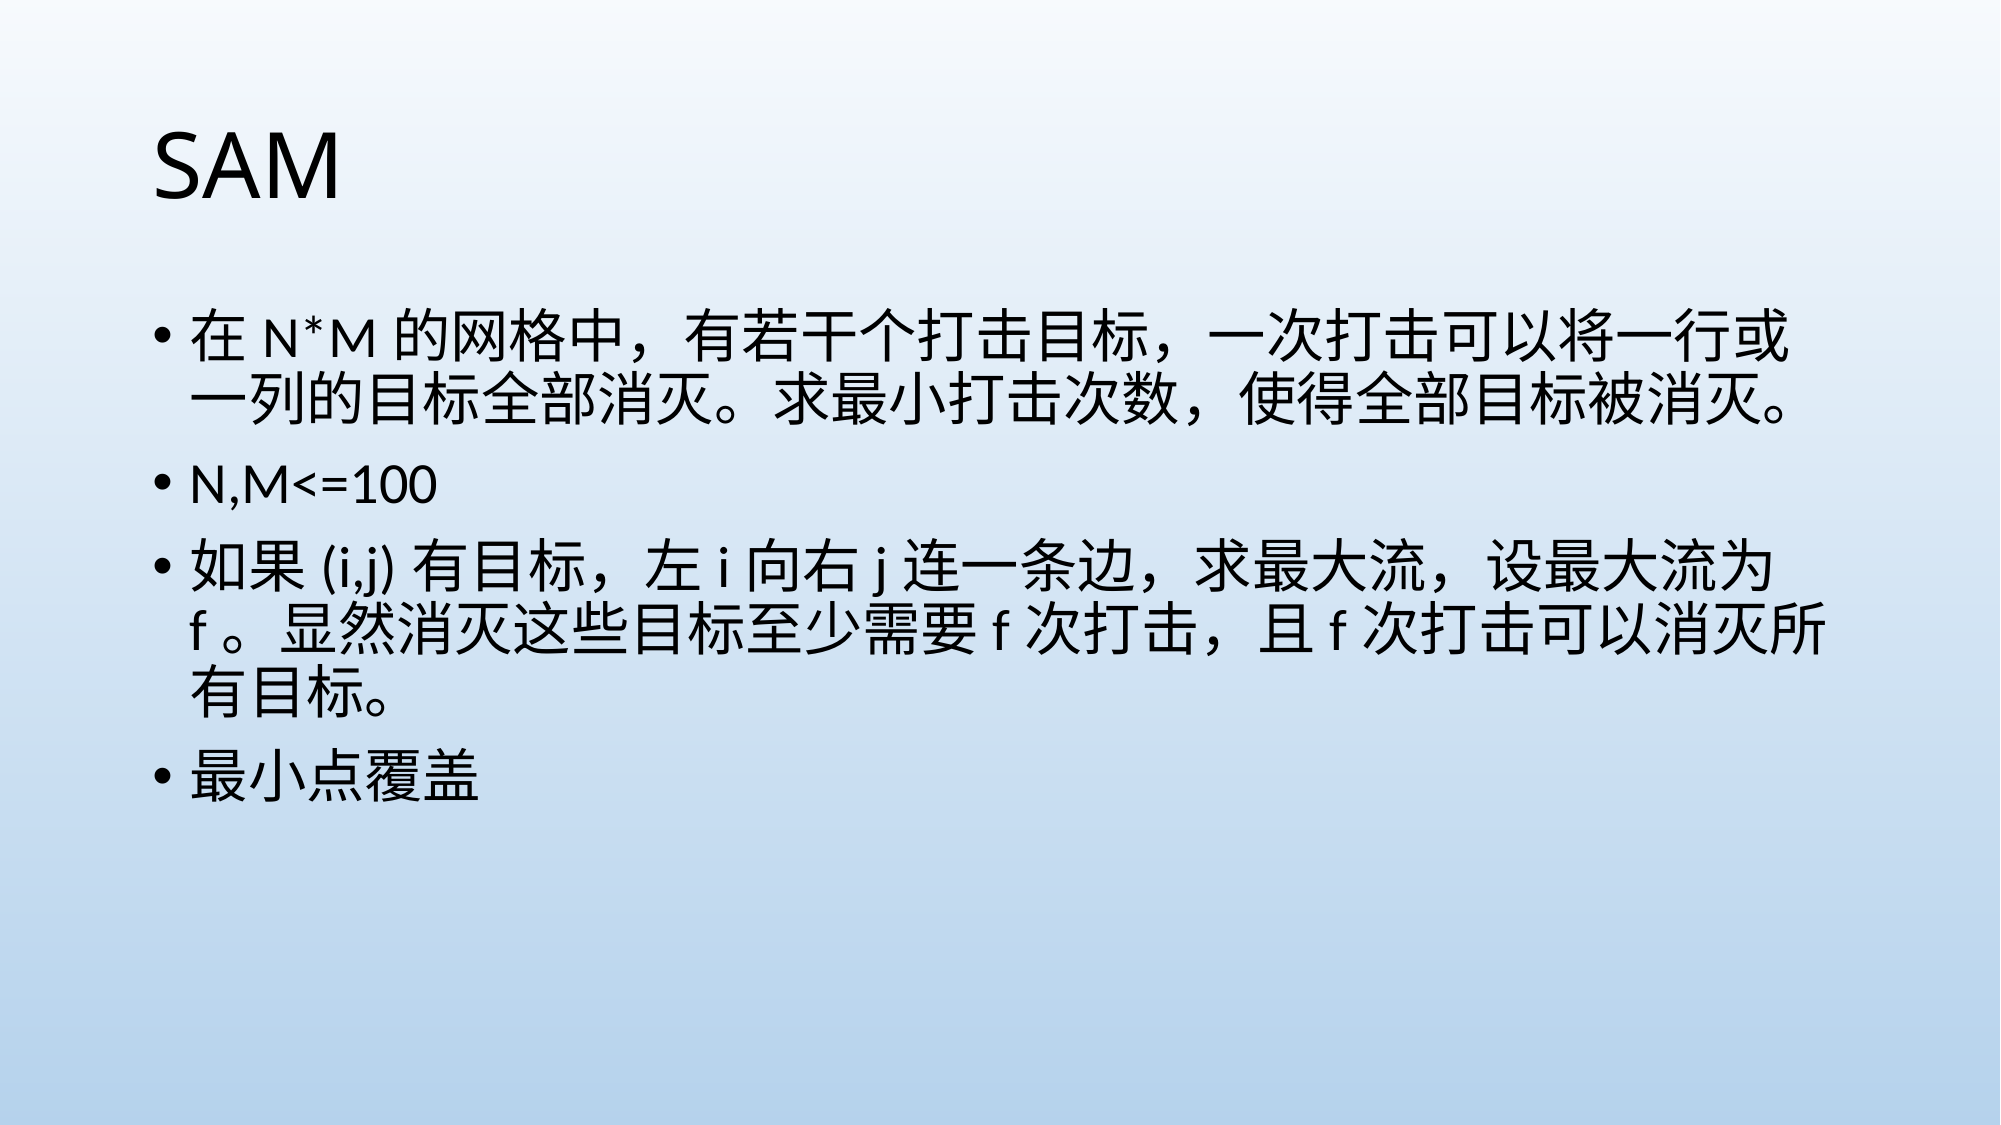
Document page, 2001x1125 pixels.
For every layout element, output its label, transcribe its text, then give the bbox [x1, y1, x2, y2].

list 在N*M的网格中，有若干个打击目标，一次打击可以将一行或一列的目标全部消灭。求最小打击次数，使得全部目标被消灭。 N,M<=100 如果(i,j)有目标，左i向右j连一条边，求最大流，设最大流为f。显然消灭这些目标至少需要f次打击，且f次打击可以消灭所有目标。 最小点覆盖 [137, 299, 1863, 1014]
title SAM [137, 59, 1863, 278]
